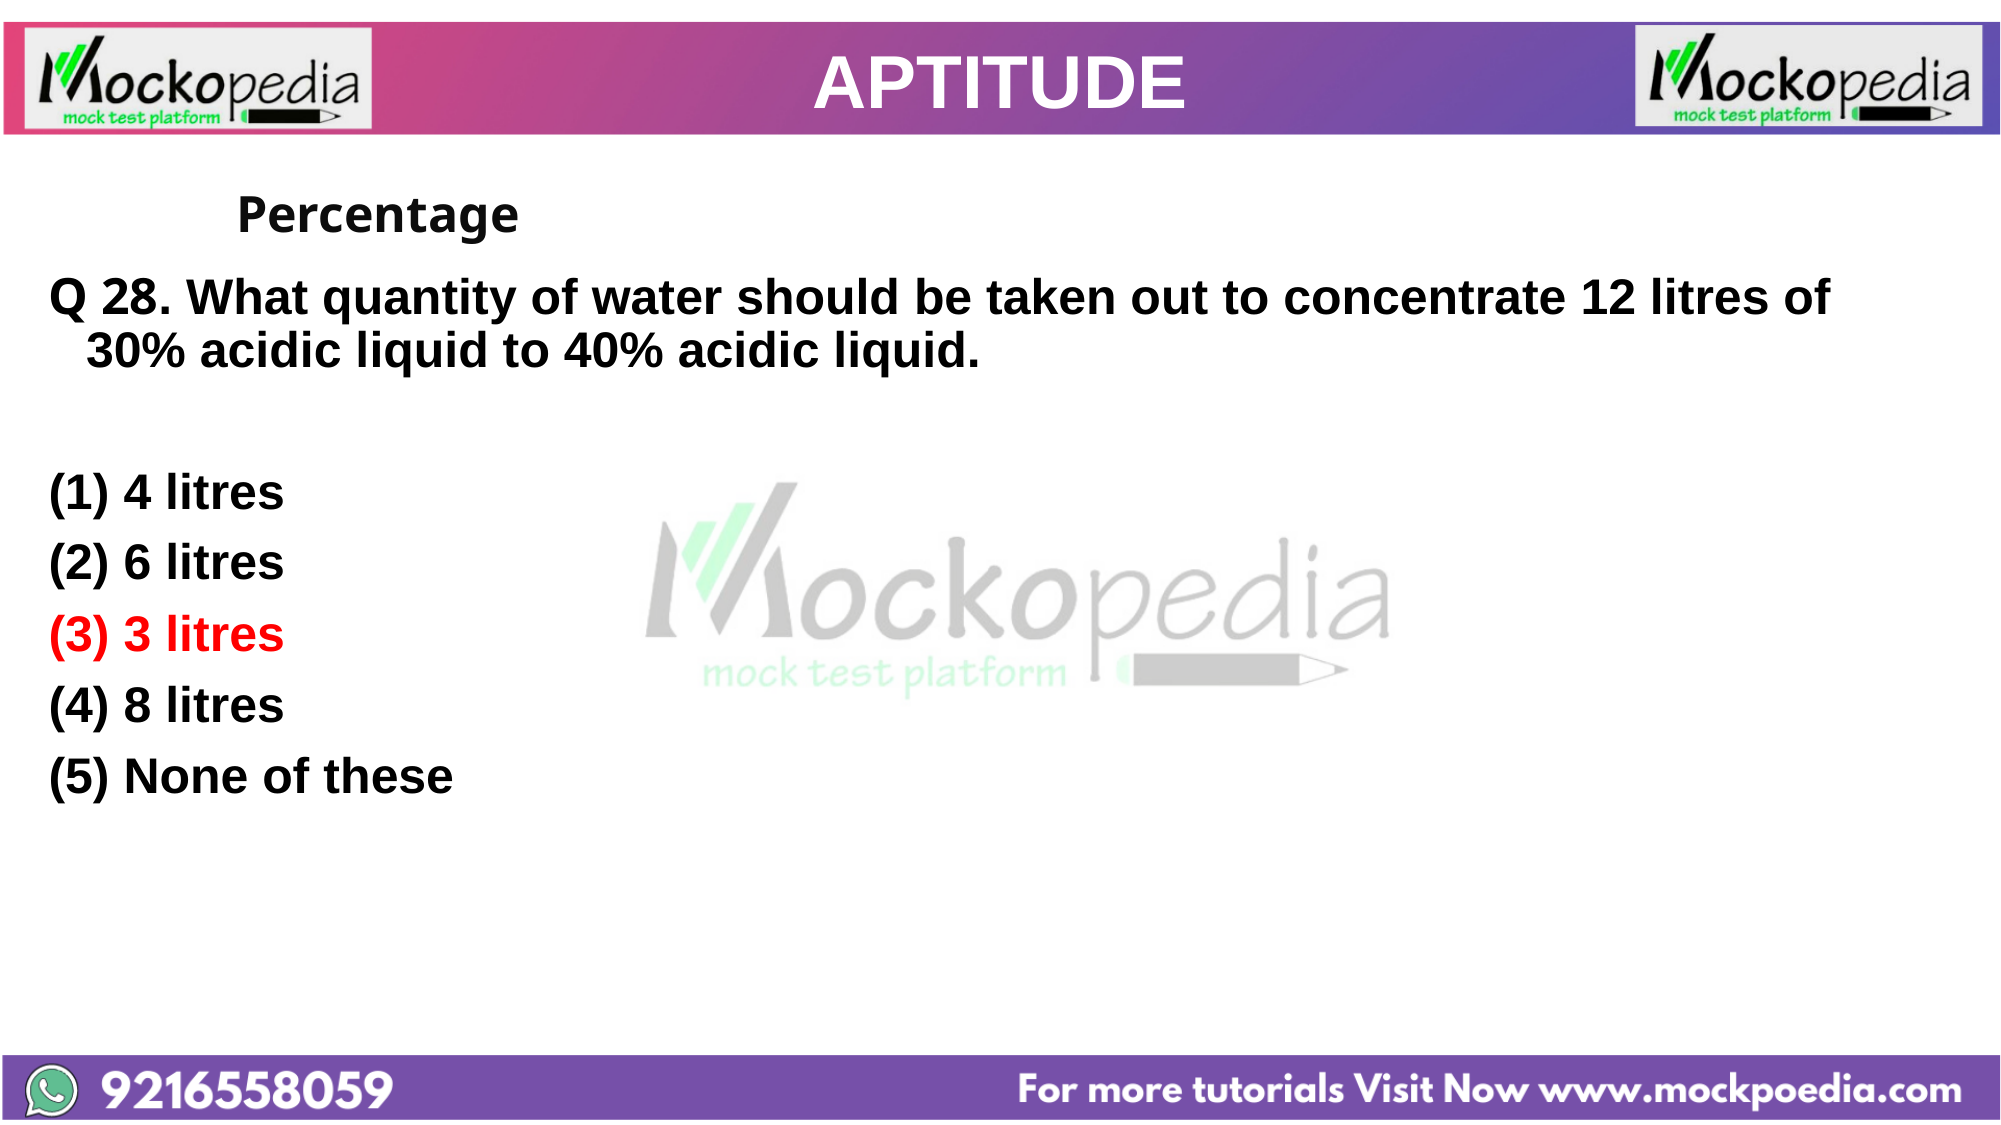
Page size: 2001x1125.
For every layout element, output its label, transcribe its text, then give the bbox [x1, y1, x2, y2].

list Percentage Q 28. What quantity of water should be taken out to concentrate 12 litres of 30% acidic liquid to 40% acidic liquid. 4 litres (2) 6 litres (3) 3 litres (4) 8 litres (5) None of these [33, 175, 1959, 1053]
title APTITUDE [41, 31, 1959, 142]
picture [0, 0, 2001, 1125]
